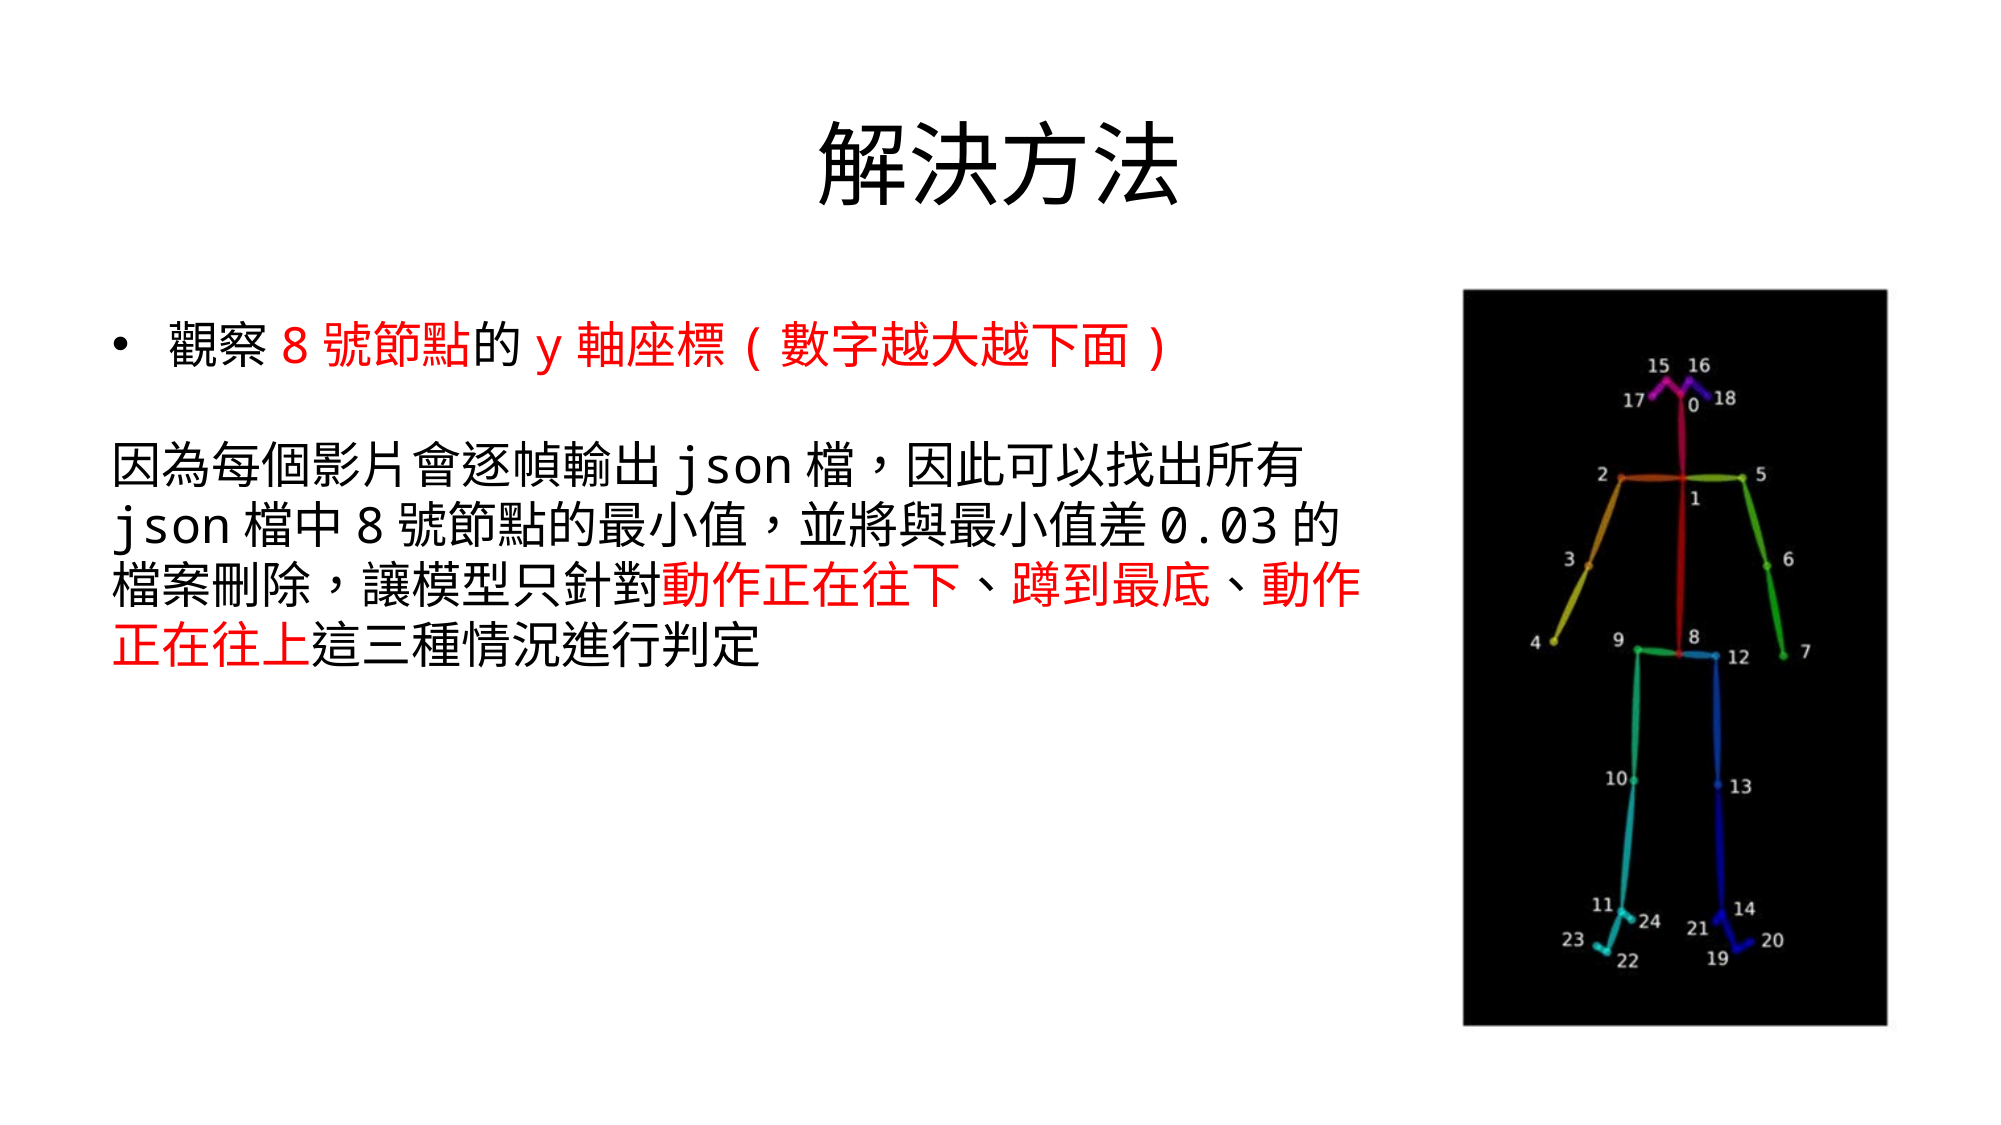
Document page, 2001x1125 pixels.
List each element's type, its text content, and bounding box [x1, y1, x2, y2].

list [1451, 277, 1902, 1040]
title 解決方法 [137, 59, 1863, 278]
text_box 觀察8號節點的y軸座標(數字越大越下面) 因為每個影片會逐幀輸出json檔，因此可以找出所有json檔中8號節點的最小值，並將與最小值差0.03的檔案刪除，讓模型只針對動作正在往下、蹲到最底、動作正在往上這三種情況進行判定 [97, 305, 1379, 681]
